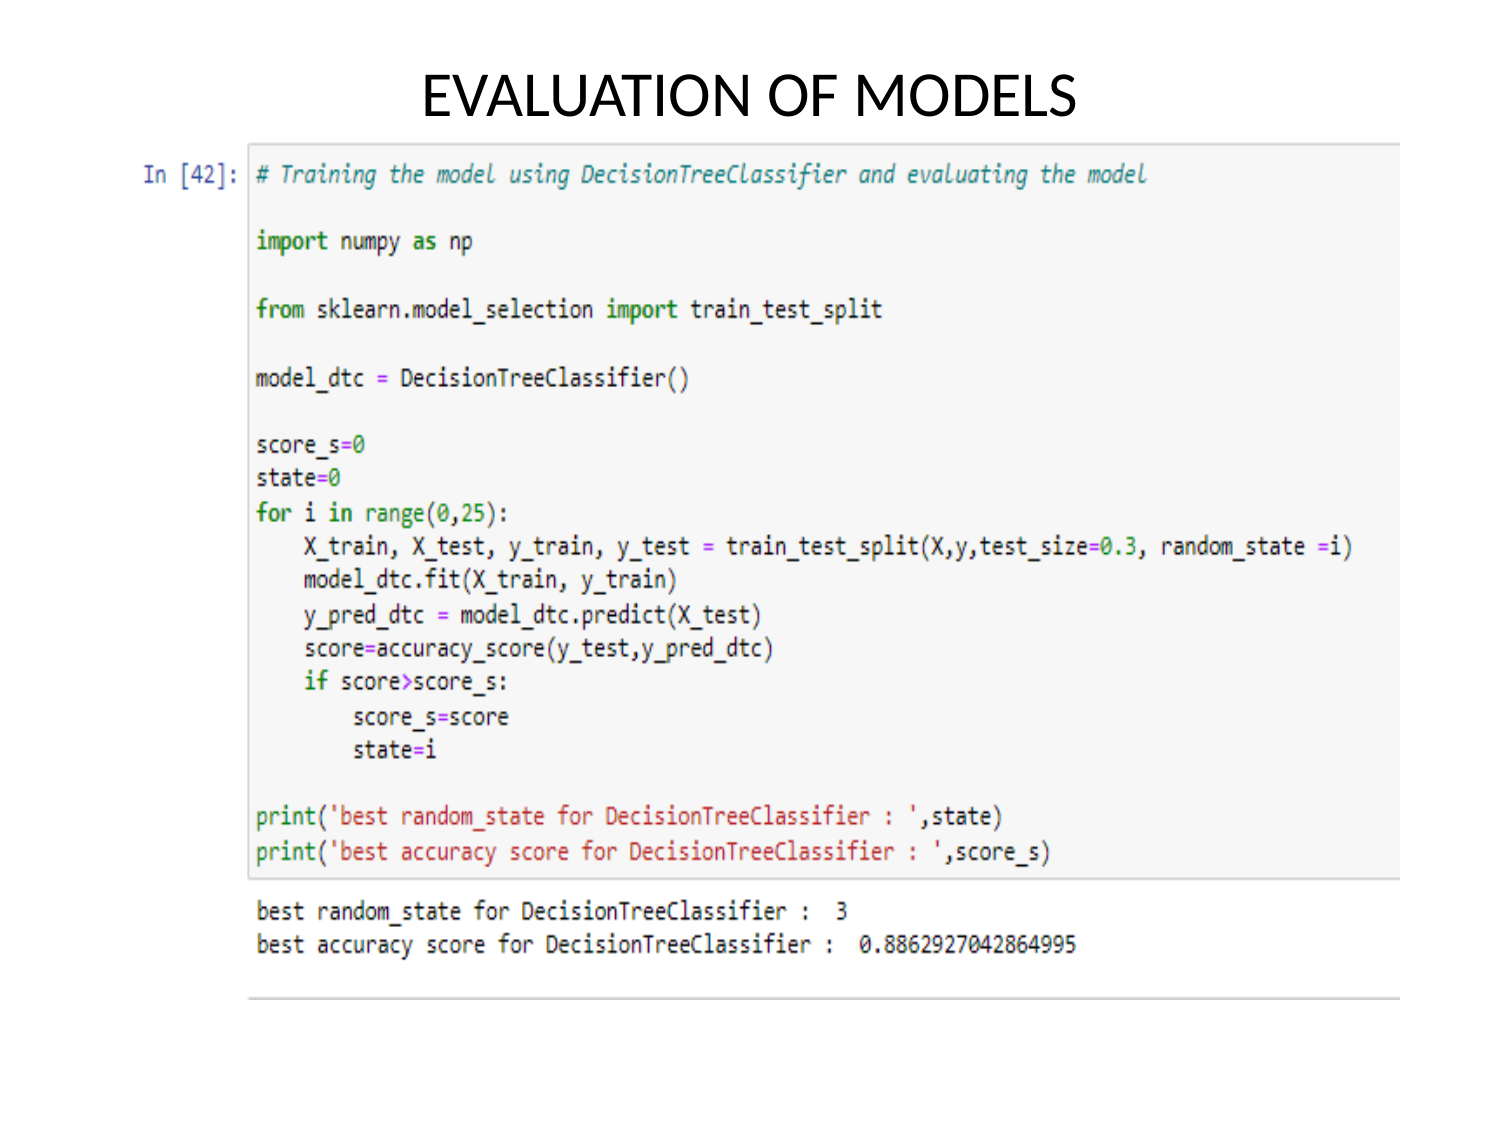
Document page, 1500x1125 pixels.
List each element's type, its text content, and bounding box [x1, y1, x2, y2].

title EVALUATION OF MODELS [75, 45, 1425, 138]
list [112, 137, 1401, 1001]
